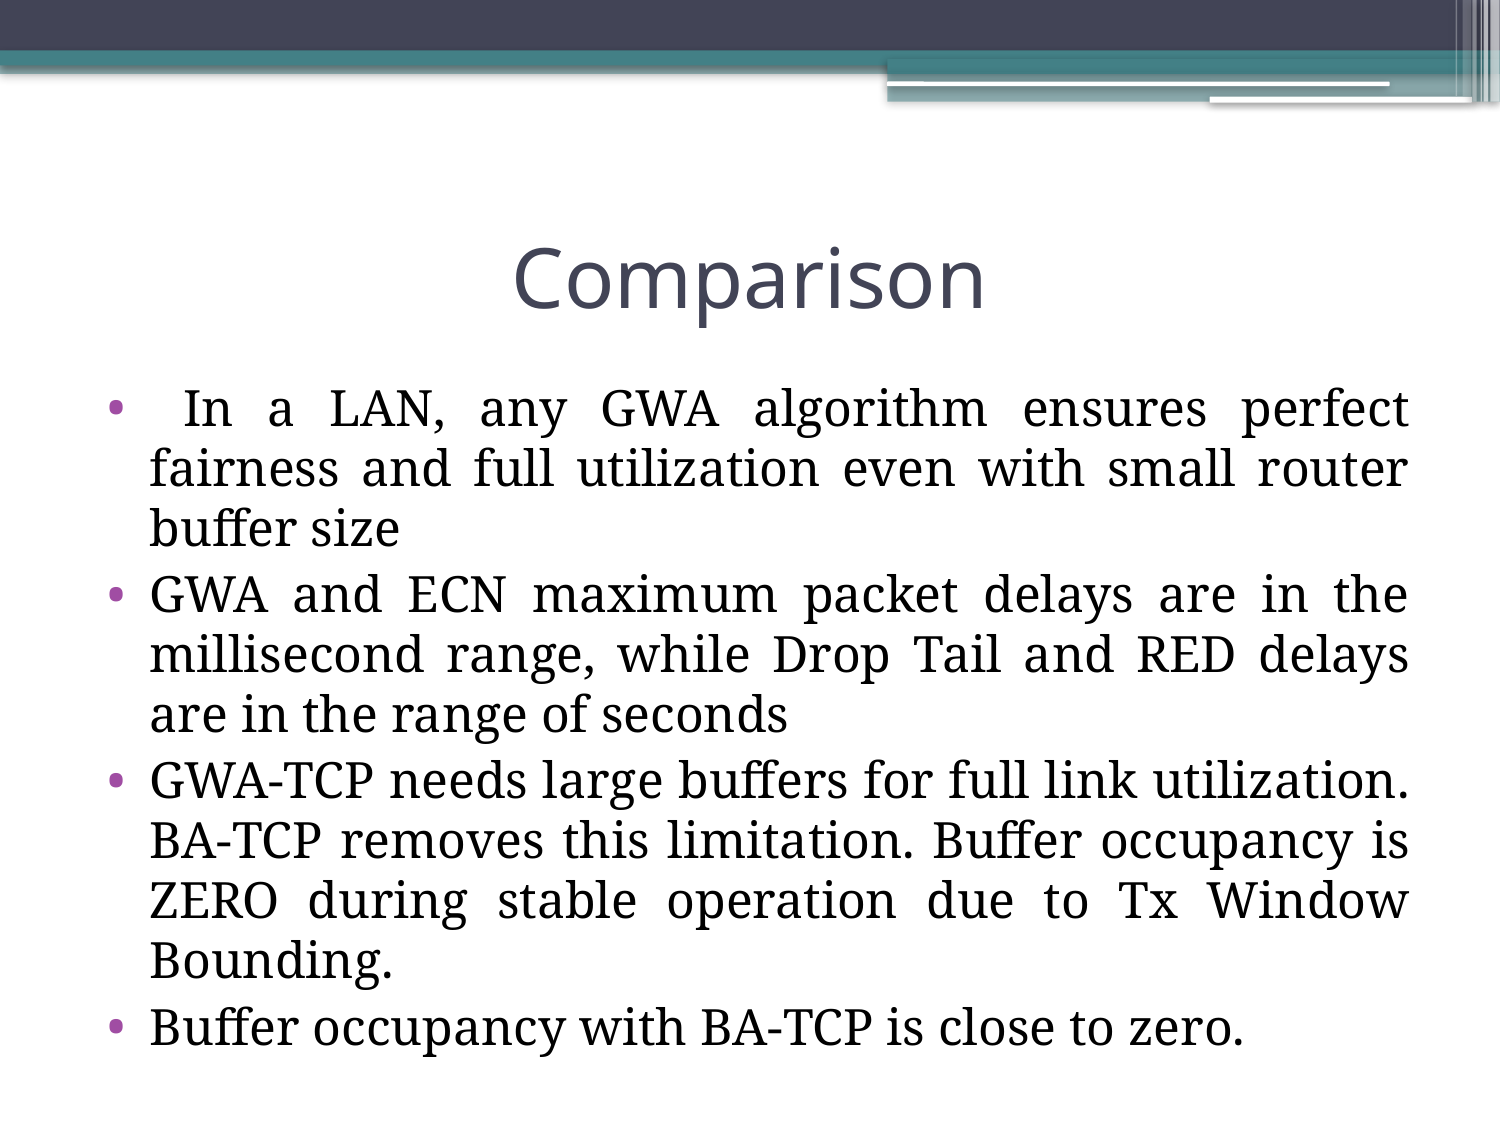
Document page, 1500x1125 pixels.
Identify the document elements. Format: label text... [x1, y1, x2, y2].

list In a LAN, any GWA algorithm ensures perfect fairness and full utilization even with small router buffer size GWA and ECN maximum packet delays are in the millisecond range, while Drop Tail and RED delays are in the range of seconds GWA-TCP needs large buffers for full link utilization. BA-TCP removes this limitation. Buffer occupancy is ZERO during stable operation due to Tx Window Bounding. Buffer occupancy with BA-TCP is close to zero. [75, 368, 1425, 1079]
title Comparison [75, 187, 1425, 363]
